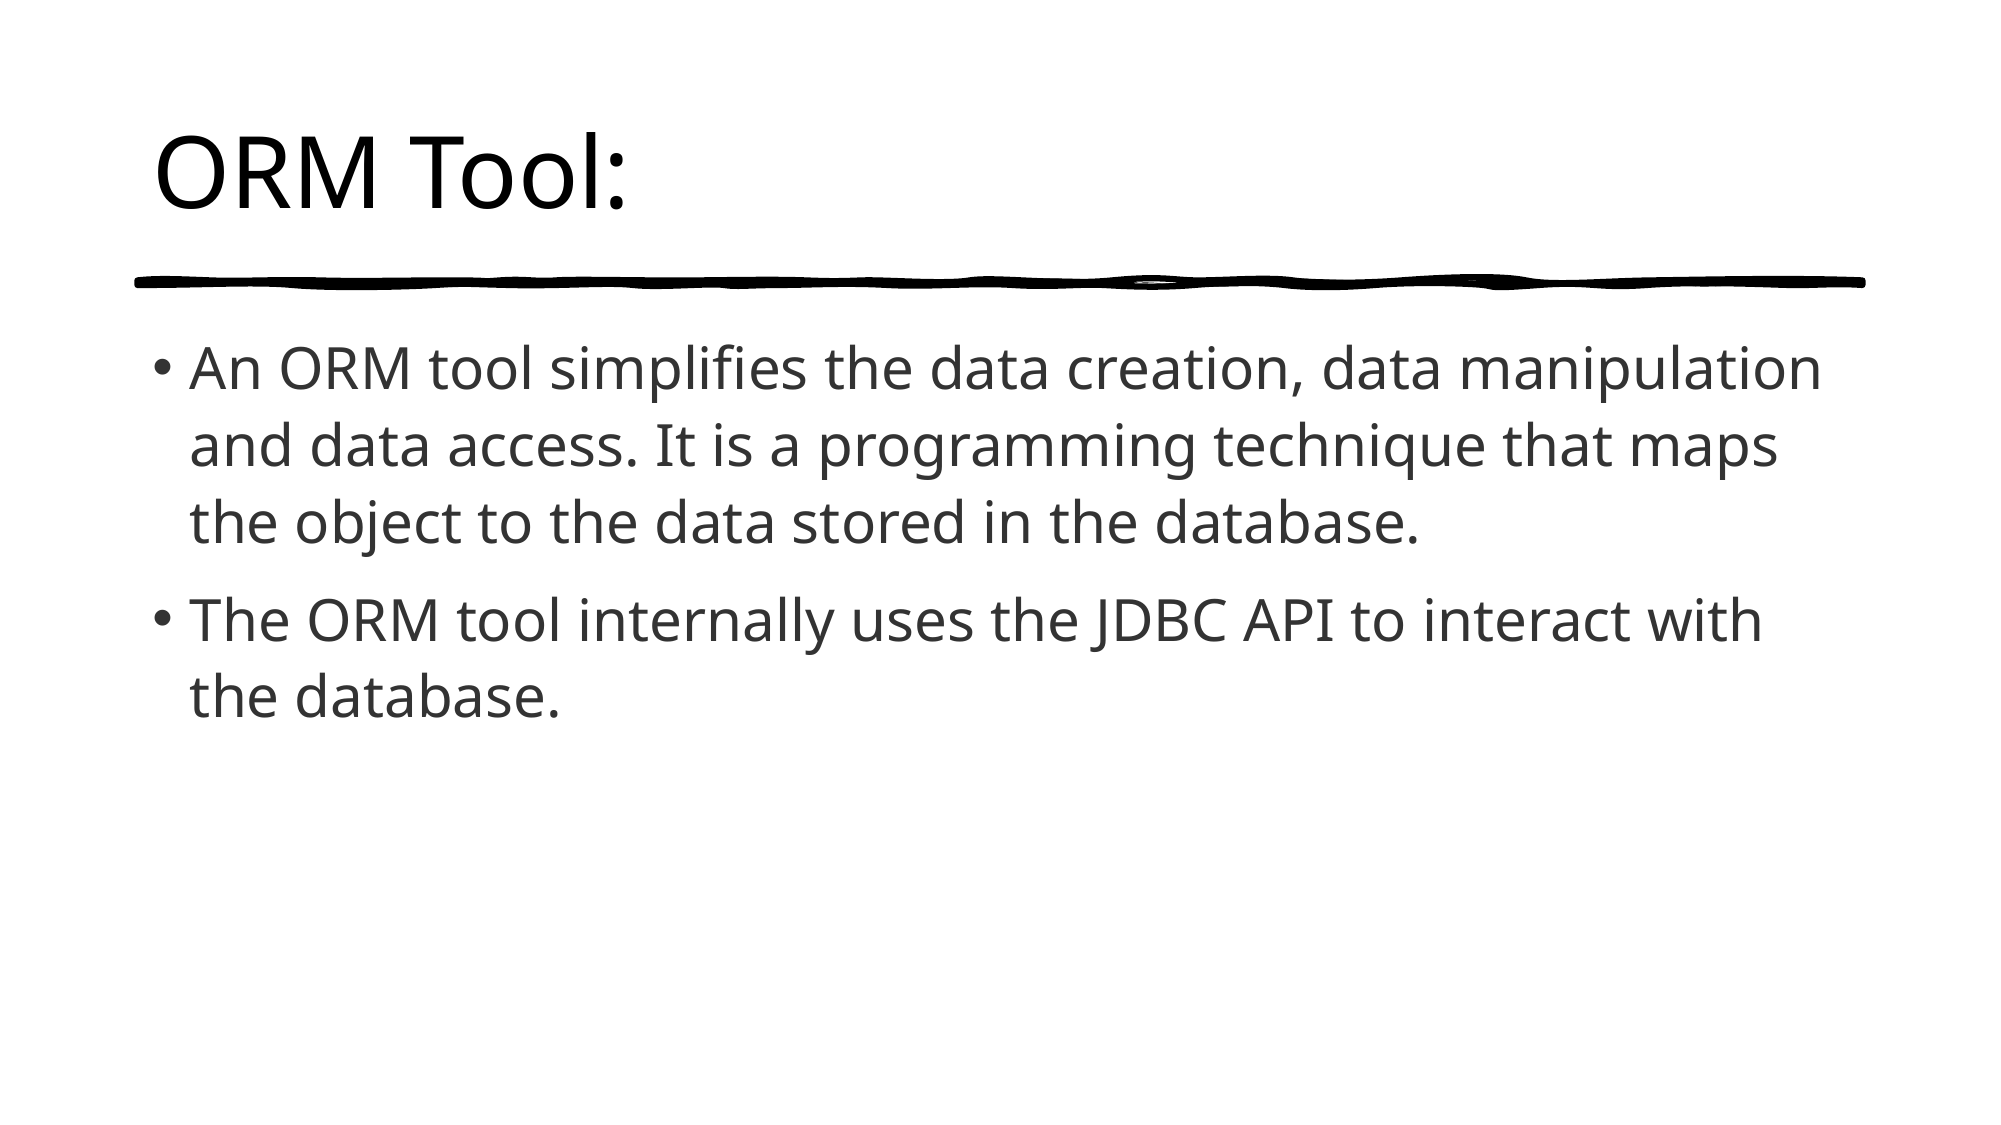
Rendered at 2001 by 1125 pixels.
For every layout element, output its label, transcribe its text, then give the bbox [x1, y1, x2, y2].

title ORM Tool: [137, 59, 1863, 278]
list An ORM tool simplifies the data creation, data manipulation and data access. It is a programming technique that maps the object to the data stored in the database. The ORM tool internally uses the JDBC API to interact with the database. [137, 316, 1863, 1014]
